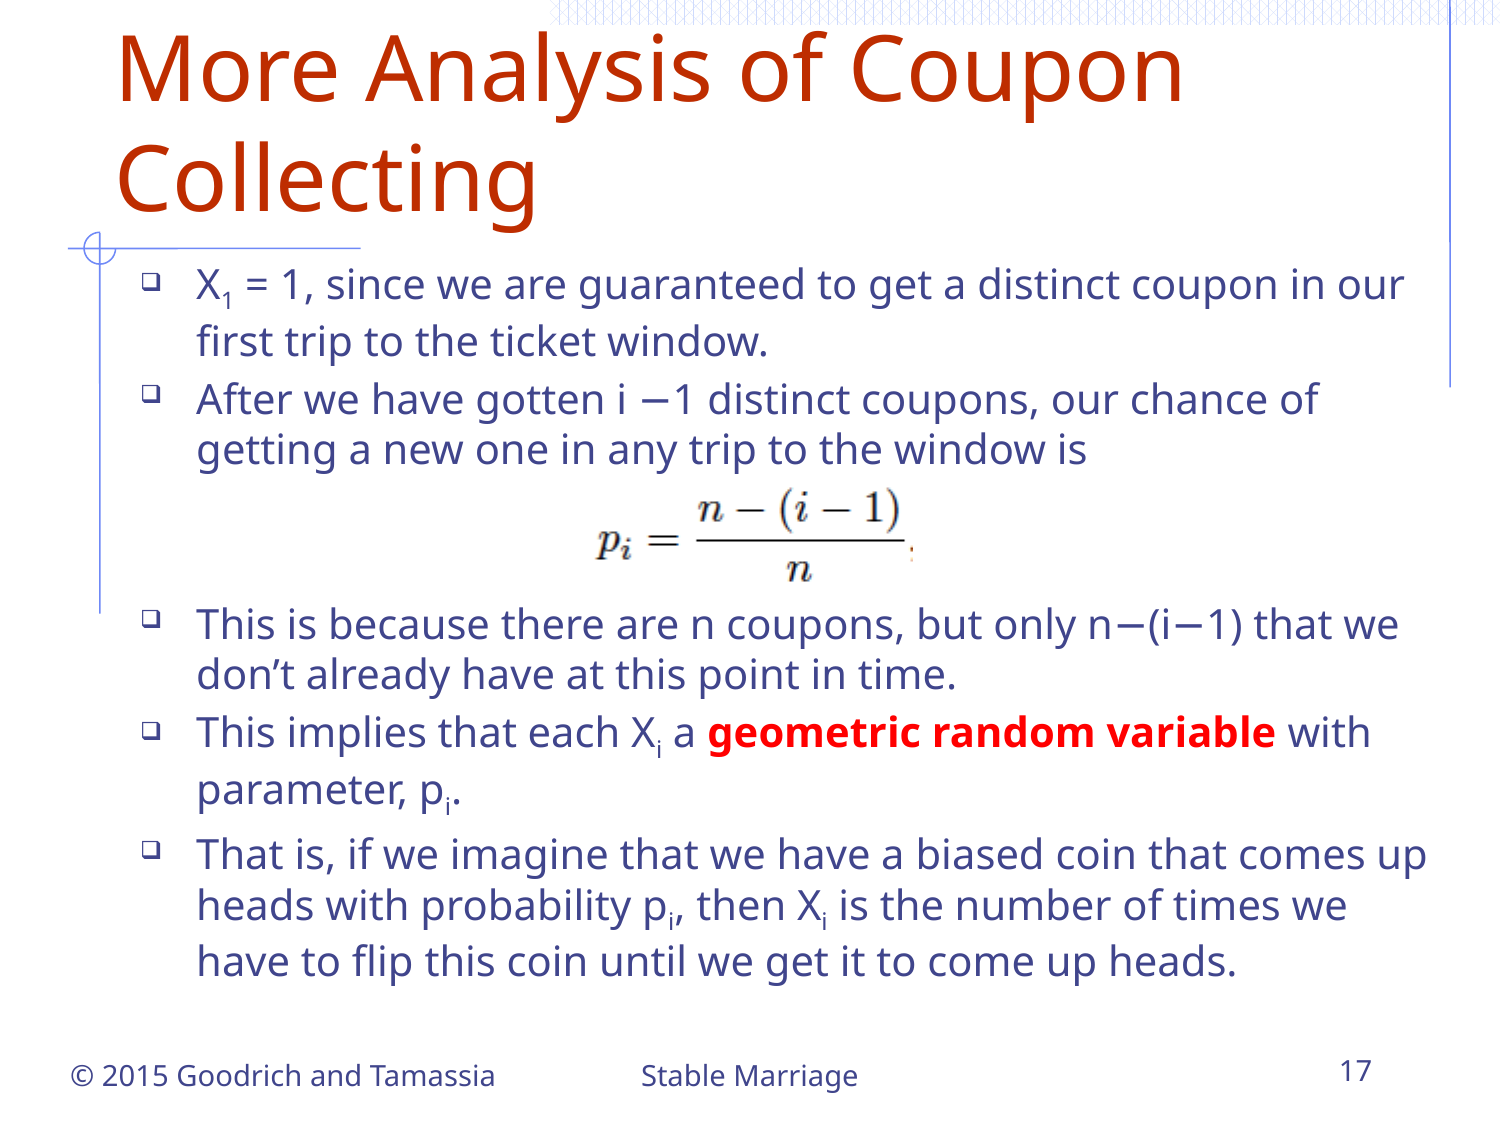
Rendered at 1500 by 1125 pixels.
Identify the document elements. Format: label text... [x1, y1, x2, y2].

picture [559, 474, 913, 602]
footer Stable Marriage [512, 1024, 988, 1101]
list X1 = 1, since we are guaranteed to get a distinct coupon in our first trip to the ticket window. After we have gotten i −1 distinct coupons, our chance of getting a new one in any trip to the window is This is because there are n coupons, but only n−(i−1) that we don’t already have at this point in time. This implies that each Xi a geometric random variable with parameter, pi. That is, if we imagine that we have a biased coin that comes up heads with probability pi, then Xi is the number of times we have to flip this coin until we get it to come up heads. [125, 249, 1450, 1050]
title More Analysis of Coupon Collecting [99, 50, 1375, 238]
slide_number 17 [1074, 1024, 1388, 1101]
